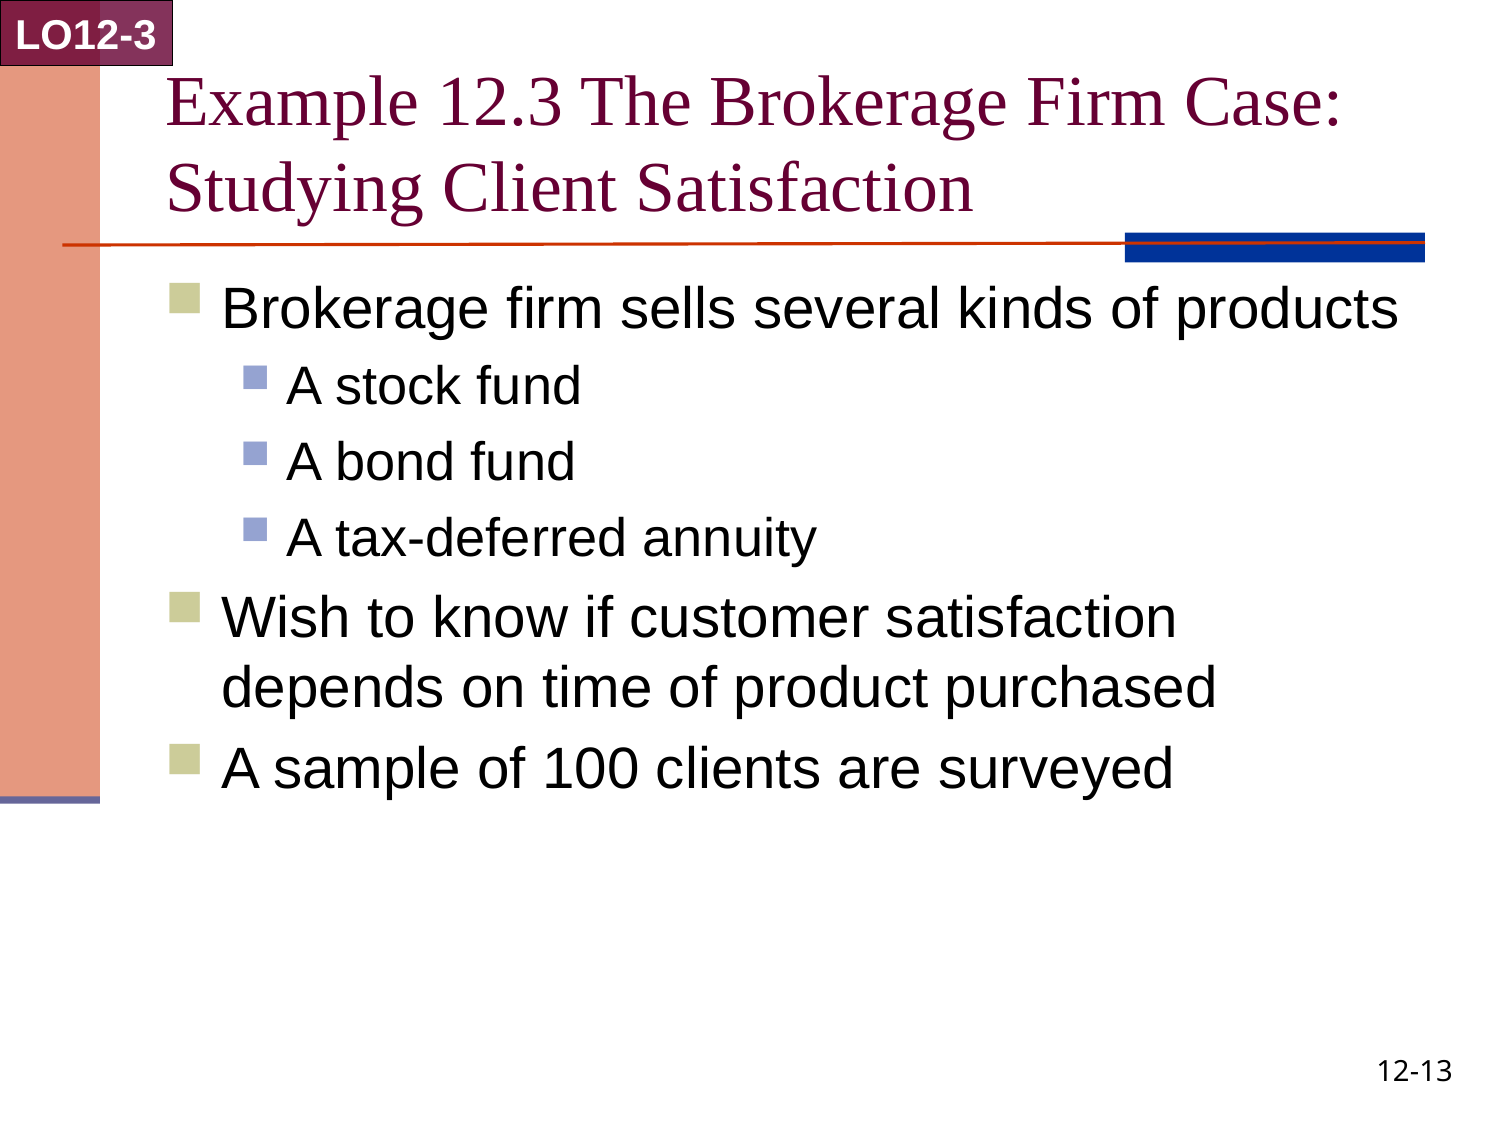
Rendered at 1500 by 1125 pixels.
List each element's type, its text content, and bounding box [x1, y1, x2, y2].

title Example 12.3 The Brokerage Firm Case: Studying Client Satisfaction [150, 45, 1425, 234]
slide_number 12-13 [1155, 1024, 1468, 1100]
list LO12-3 [0, 0, 173, 66]
list Brokerage firm sells several kinds of products A stock fund A bond fund A tax-deferred annuity Wish to know if customer satisfaction depends on time of product purchased A sample of 100 clients are surveyed [150, 262, 1425, 1006]
